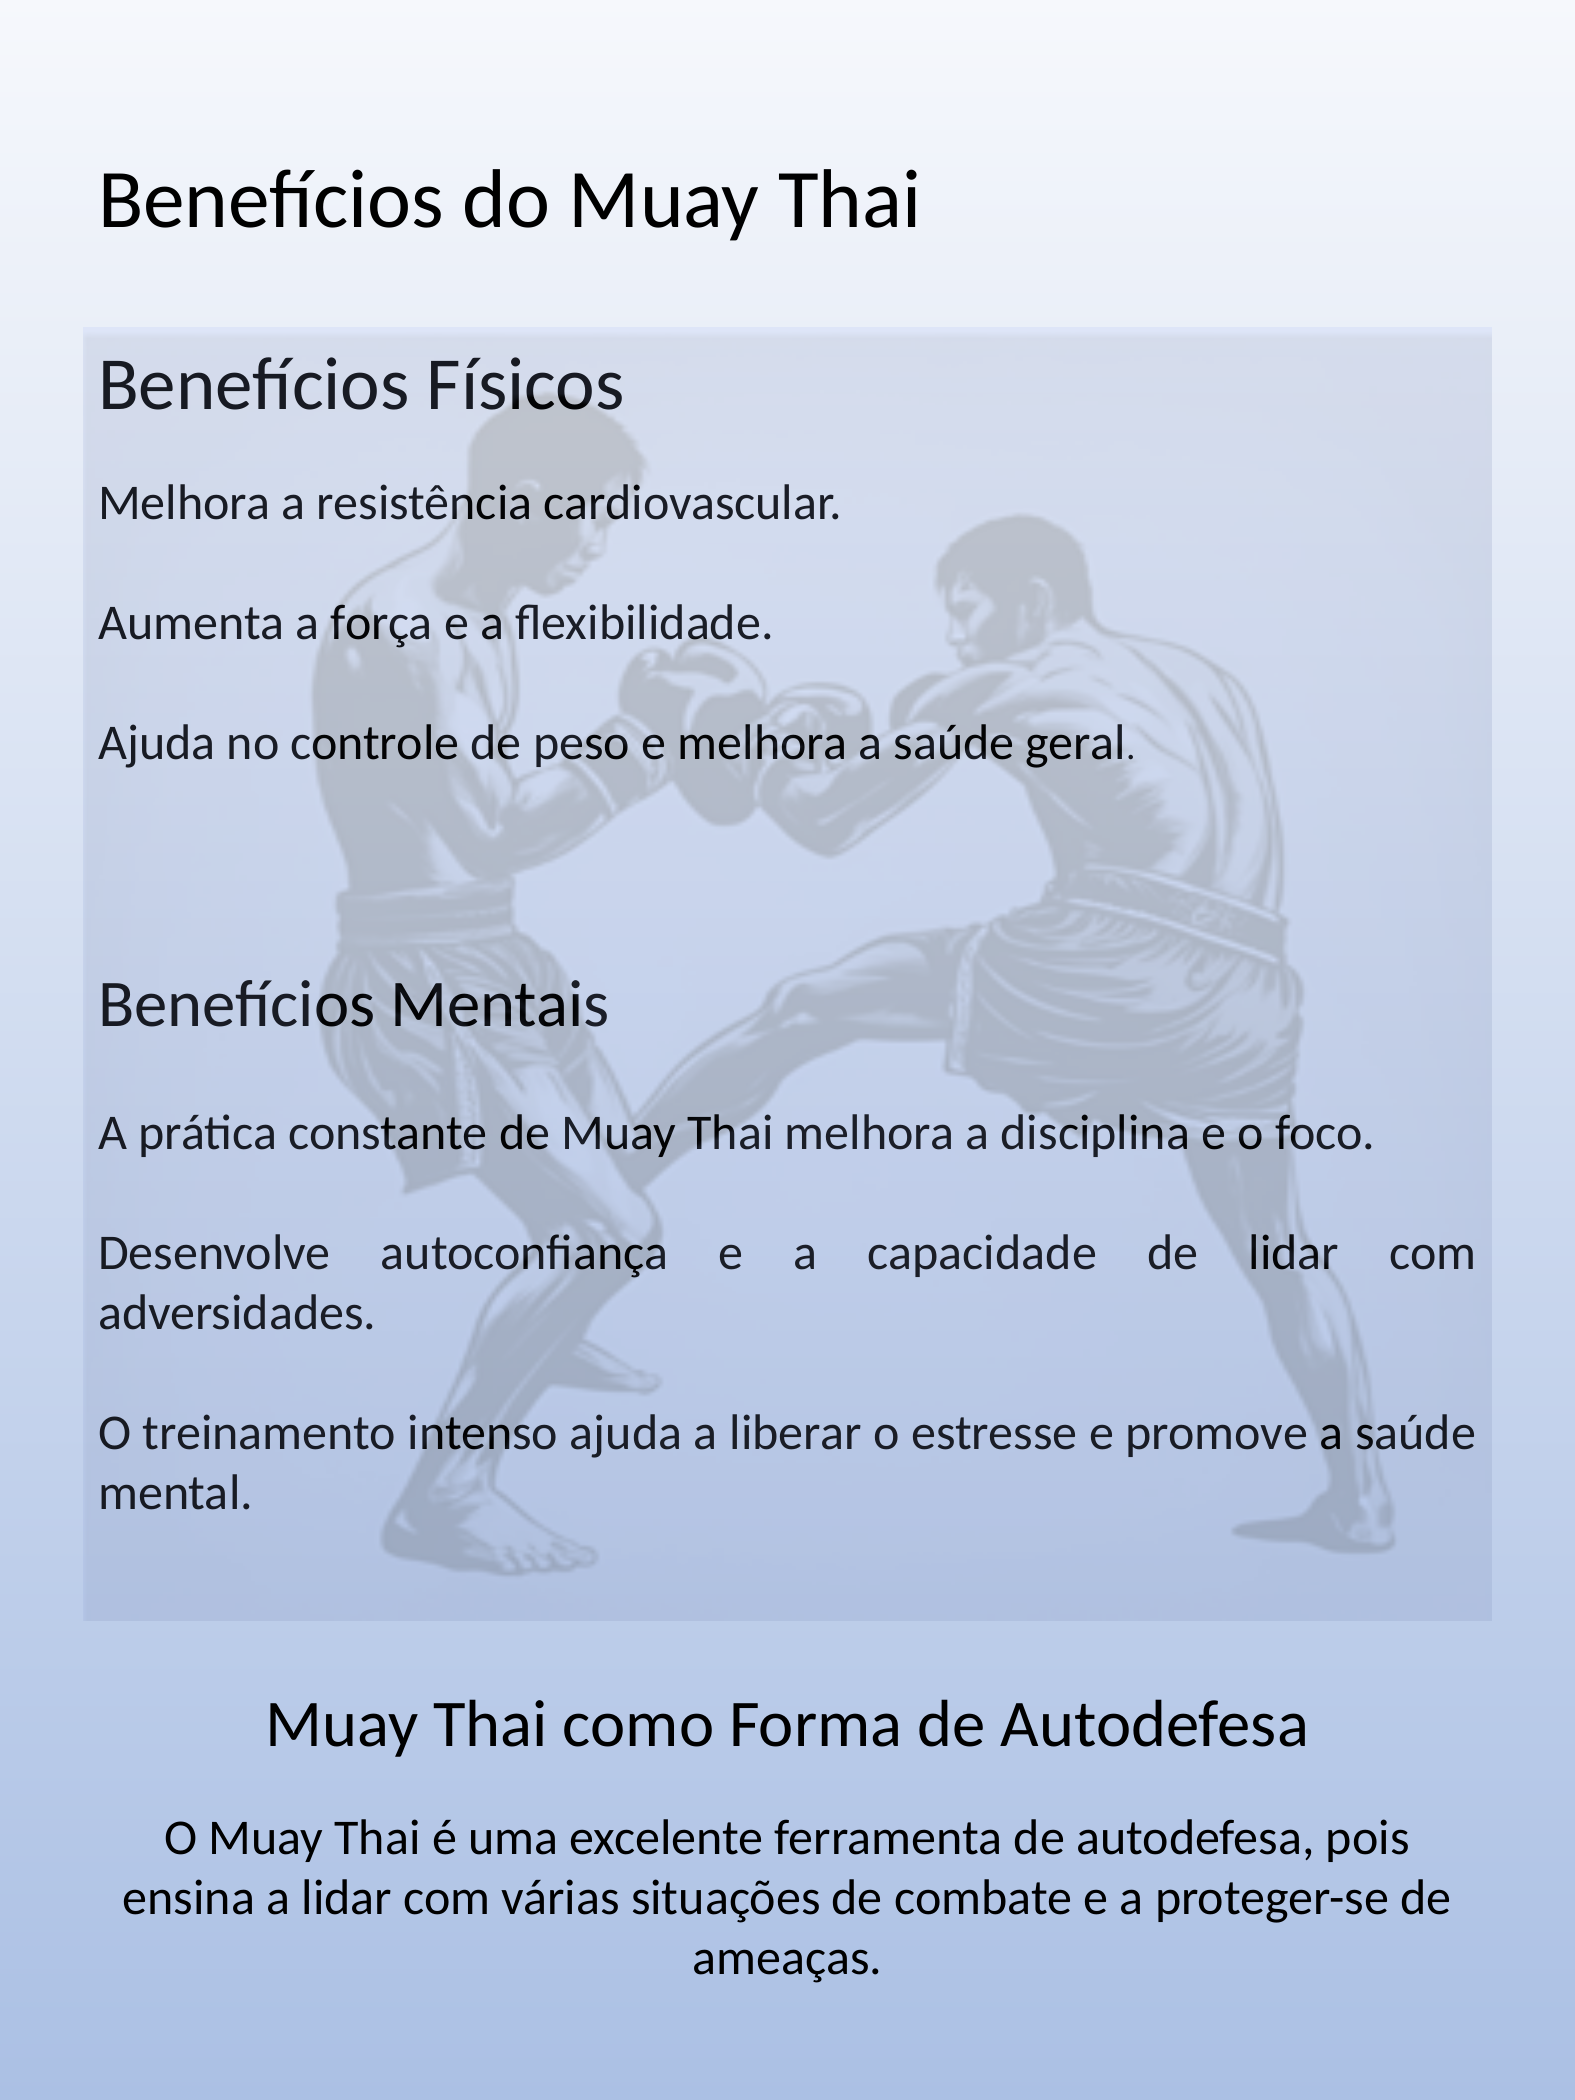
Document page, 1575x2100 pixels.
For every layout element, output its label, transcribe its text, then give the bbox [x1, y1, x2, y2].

text_box Benefícios do Muay Thai [83, 137, 1492, 252]
text_box Benefícios Mentais A prática constante de Muay Thai melhora a disciplina e o foco. Desenvolve autoconfiança e a capacidade de lidar com adversidades. O treinamento intenso ajuda a liberar o estresse e promove a saúde mental. Muay Thai como Forma de Autodefesa O Muay Thai é uma excelente ferramenta de autodefesa, pois ensina a lidar com várias situações de combate e a proteger-se de ameaças. [83, 1621, 1492, 2073]
picture [83, 327, 1492, 1621]
